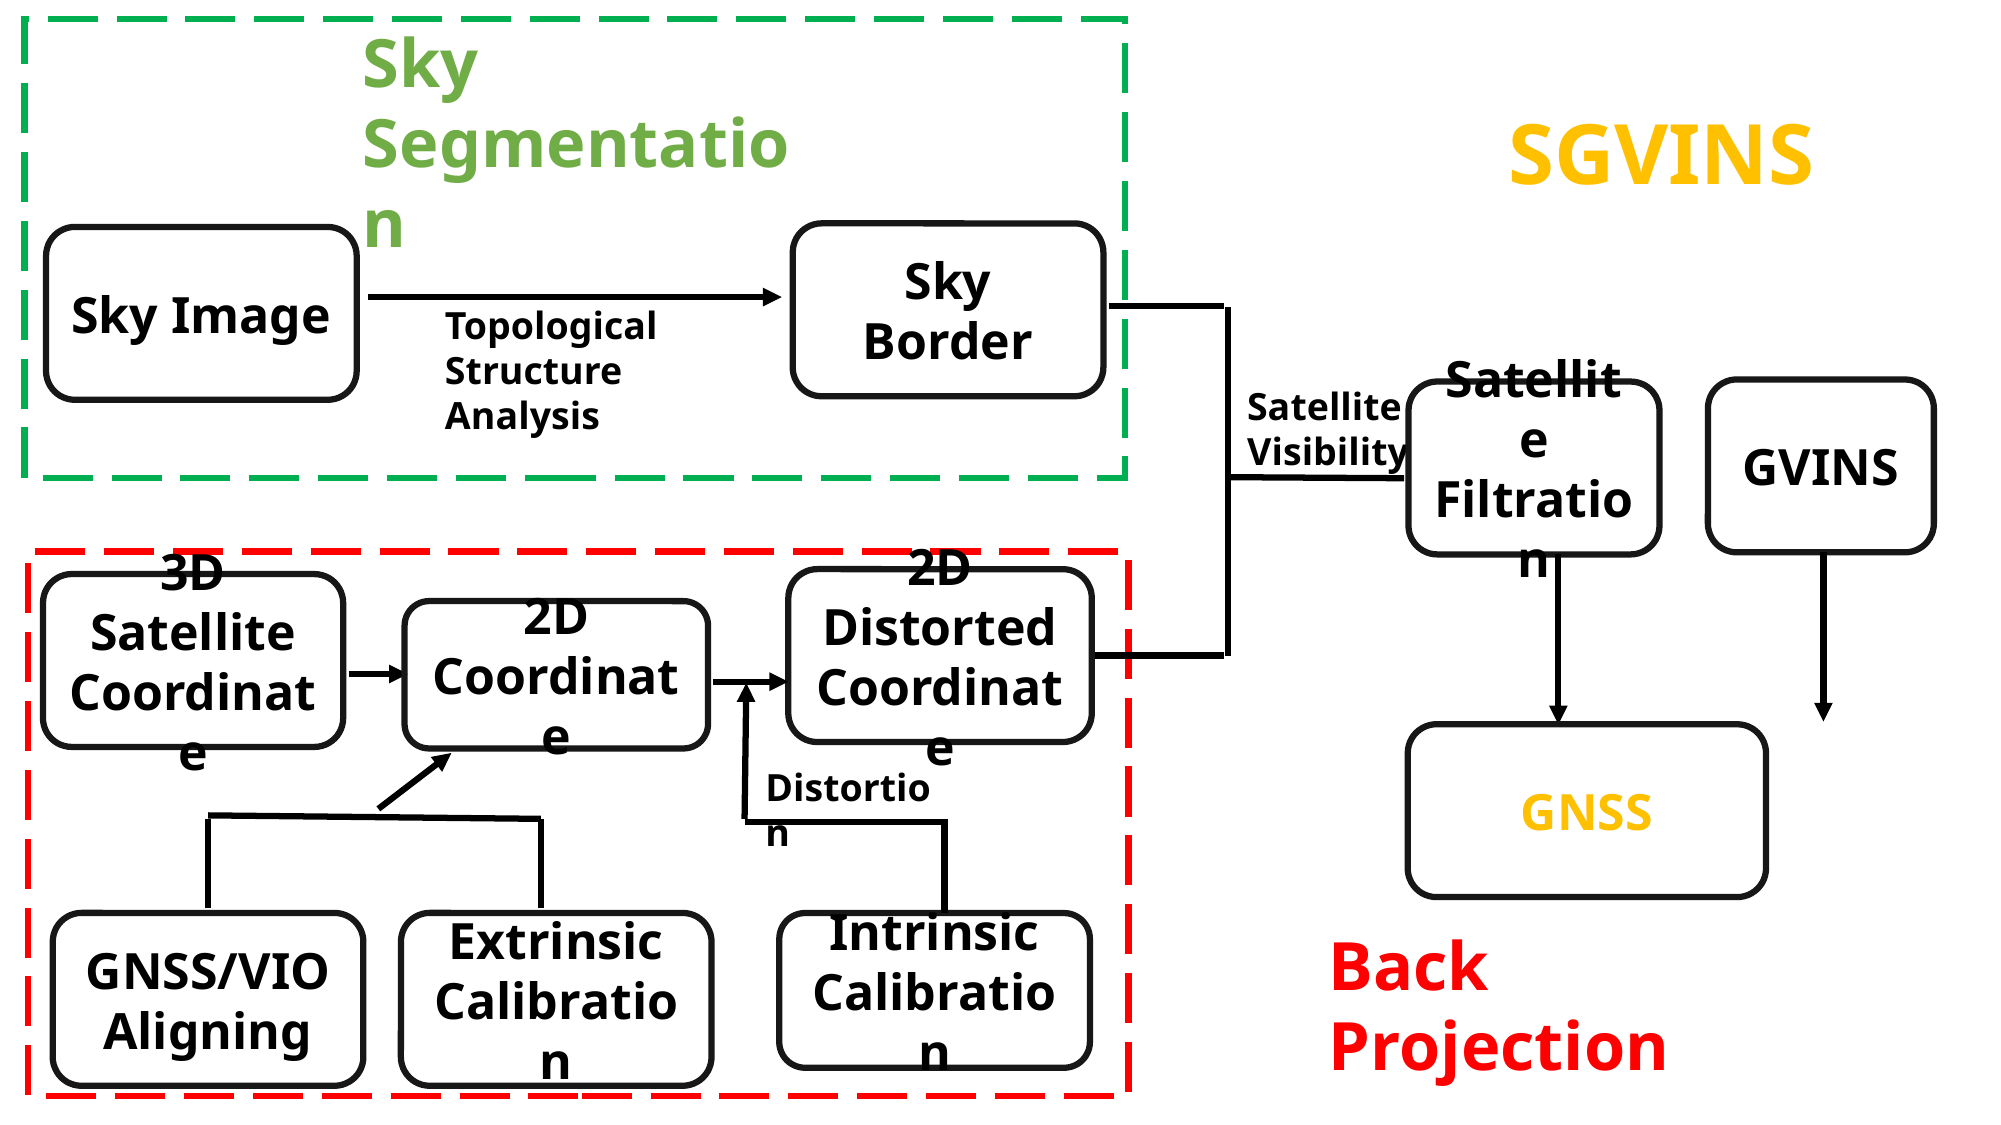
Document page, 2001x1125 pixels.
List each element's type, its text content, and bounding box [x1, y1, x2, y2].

text_box Sky Segmentation [348, 13, 809, 18]
text_box 2D Coordinate [403, 600, 710, 750]
text_box Extrinsic Calibration [399, 911, 713, 1087]
text_box GNSS [1406, 723, 1768, 899]
text_box Back Projection [1313, 915, 1755, 1091]
text_box GNSS/VIO Aligning [51, 911, 365, 1087]
text_box 2D Distorted Coordinate [787, 568, 1093, 744]
text_box 3D Satellite Coordinate [41, 572, 345, 748]
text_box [208, 815, 541, 819]
text_box Satellite Visibility [1232, 375, 1426, 481]
text_box GVINS [1706, 378, 1935, 554]
text_box [23, 18, 1126, 479]
text_box Distortion [750, 756, 963, 861]
text_box Intrinsic Calibration [778, 911, 1091, 1069]
text_box [27, 550, 1130, 1097]
text_box Satellite Filtration [1407, 380, 1661, 556]
text_box SGVINS [1493, 94, 1934, 209]
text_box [378, 752, 452, 809]
